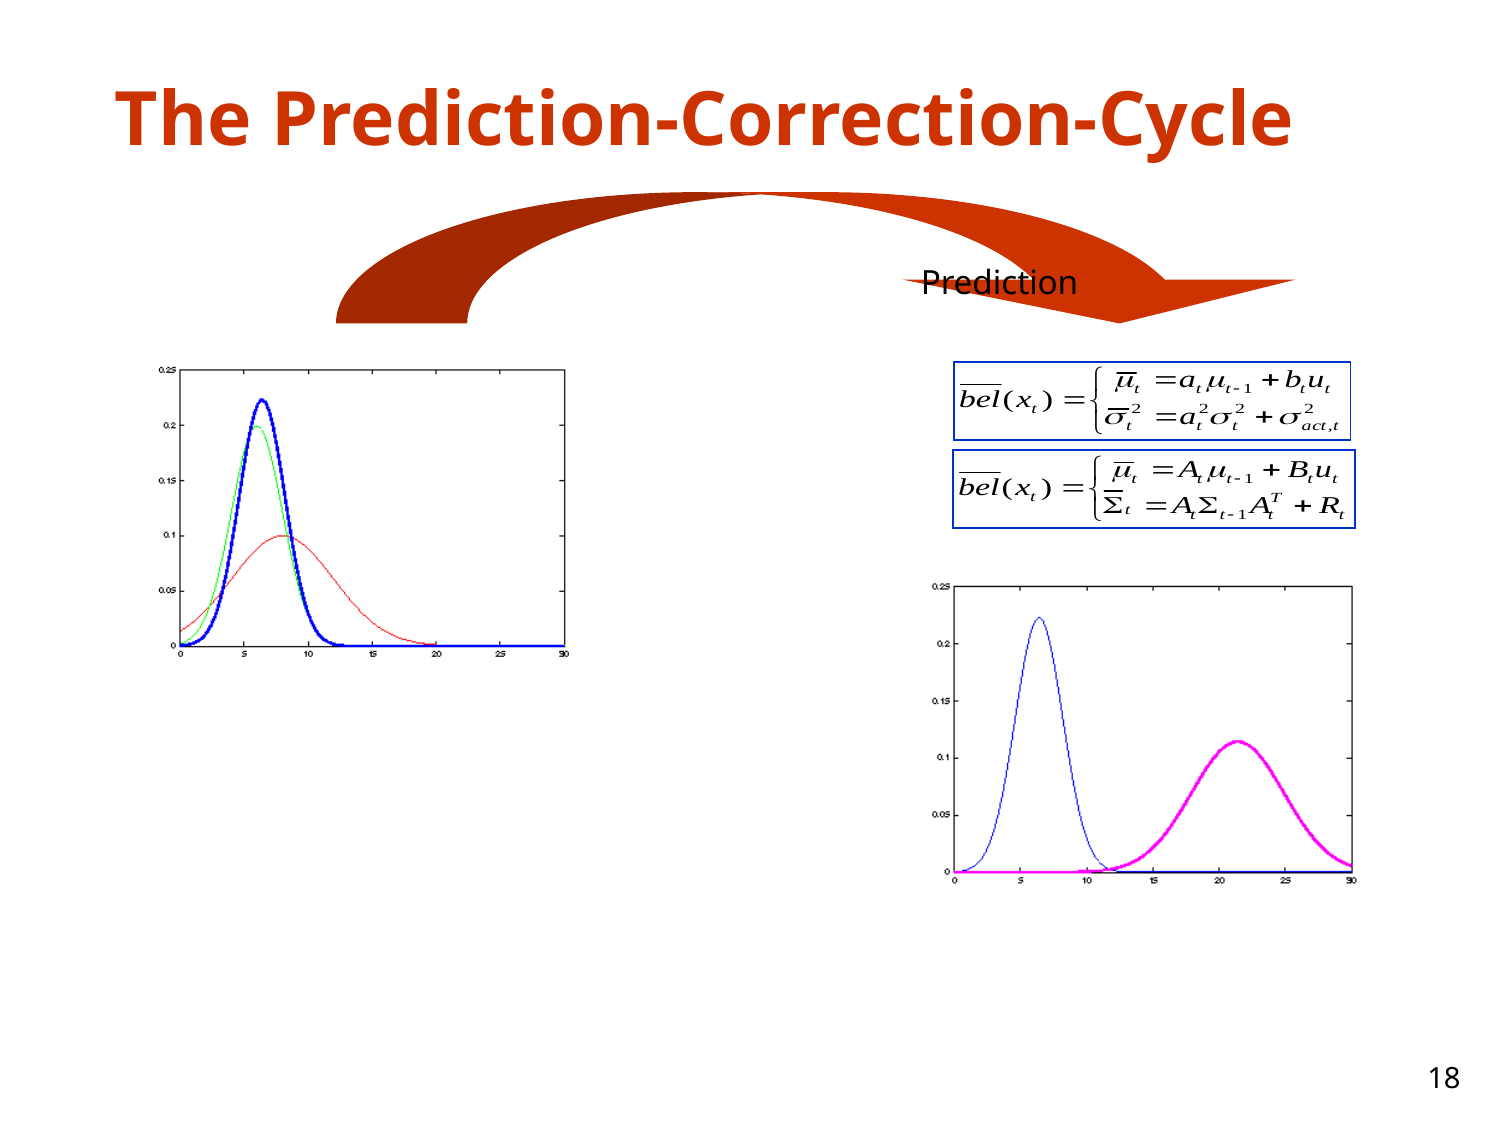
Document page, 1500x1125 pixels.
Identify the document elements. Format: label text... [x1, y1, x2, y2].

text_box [920, 362, 1369, 897]
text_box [335, 191, 1316, 324]
title The Prediction-Correction-Cycle [99, 62, 1482, 168]
slide_number 18 [1375, 1031, 1476, 1107]
picture [147, 354, 582, 669]
